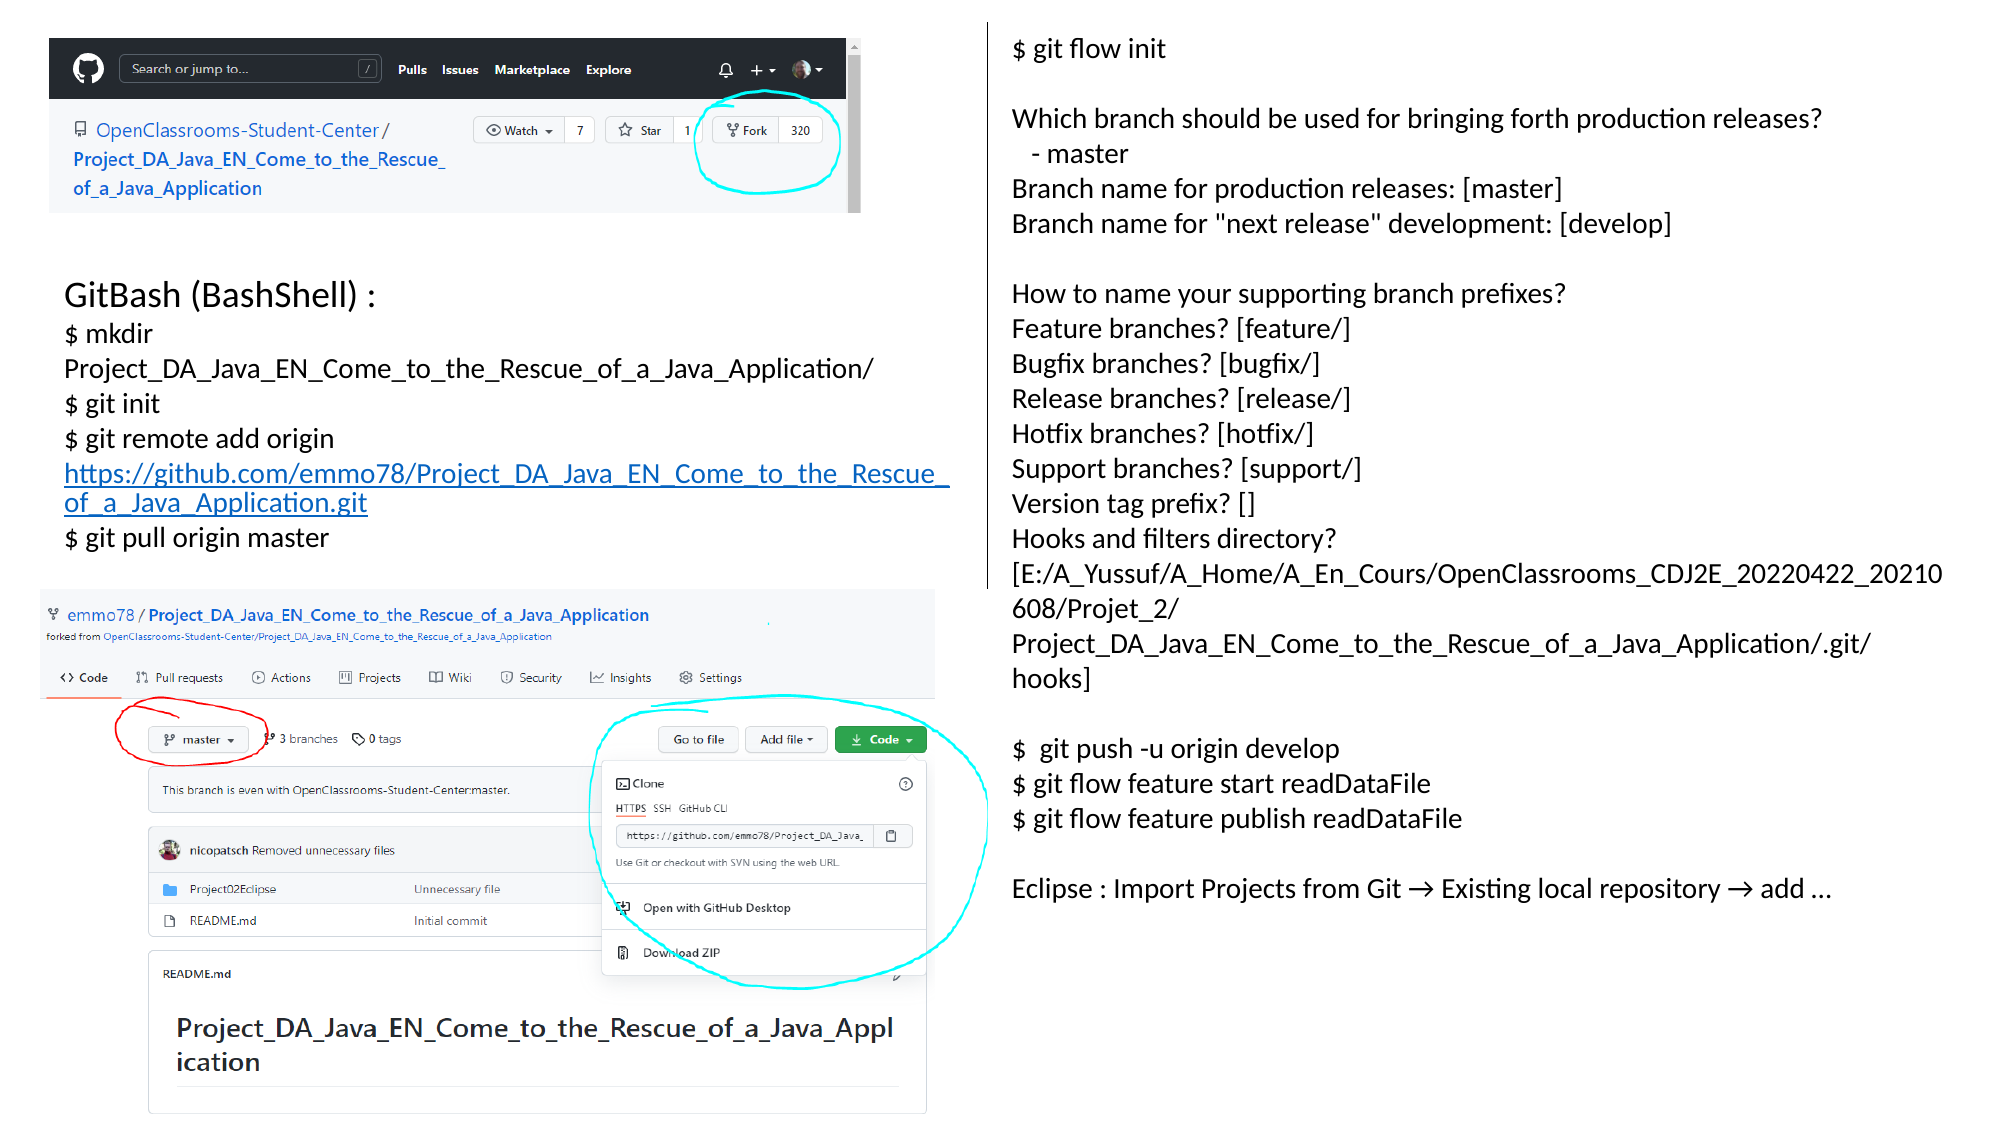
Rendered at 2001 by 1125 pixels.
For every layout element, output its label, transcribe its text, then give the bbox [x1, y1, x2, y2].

picture [40, 589, 988, 1125]
text_box GitBash (BashShell) : $ mkdir Project_DA_Java_EN_Come_to_the_Rescue_of_a_Java_Application/ $ git init $ git remote add origin https://github.com/emmo78/Project_DA_Java_EN_Come_to_the_Rescue_of_a_Java_Application.git $ git pull origin master [49, 262, 974, 532]
text_box $ git flow init Which branch should be used for bringing forth production releases? - master Branch name for production releases: [master] Branch name for "next release" development: [develop] How to name your supporting branch prefixes? Feature branches? [feature/] Bugfix branches? [bugfix/] Release branches? [release/] Hotfix branches? [hotfix/] Support branches? [support/] Version tag prefix? [] Hooks and filters directory? [E:/A_Yussuf/A_Home/A_En_Cours/OpenClassrooms_CDJ2E_20220422_20210608/Projet_2/Project_DA_Java_EN_Come_to_the_Rescue_of_a_Java_Application/.git/hooks] $ git push -u origin develop $ git flow feature start readDataFile $ git flow feature publish readDataFile Eclipse : Import Projects from Git → Existing local repository → add … [997, 22, 1960, 912]
picture [49, 38, 861, 213]
